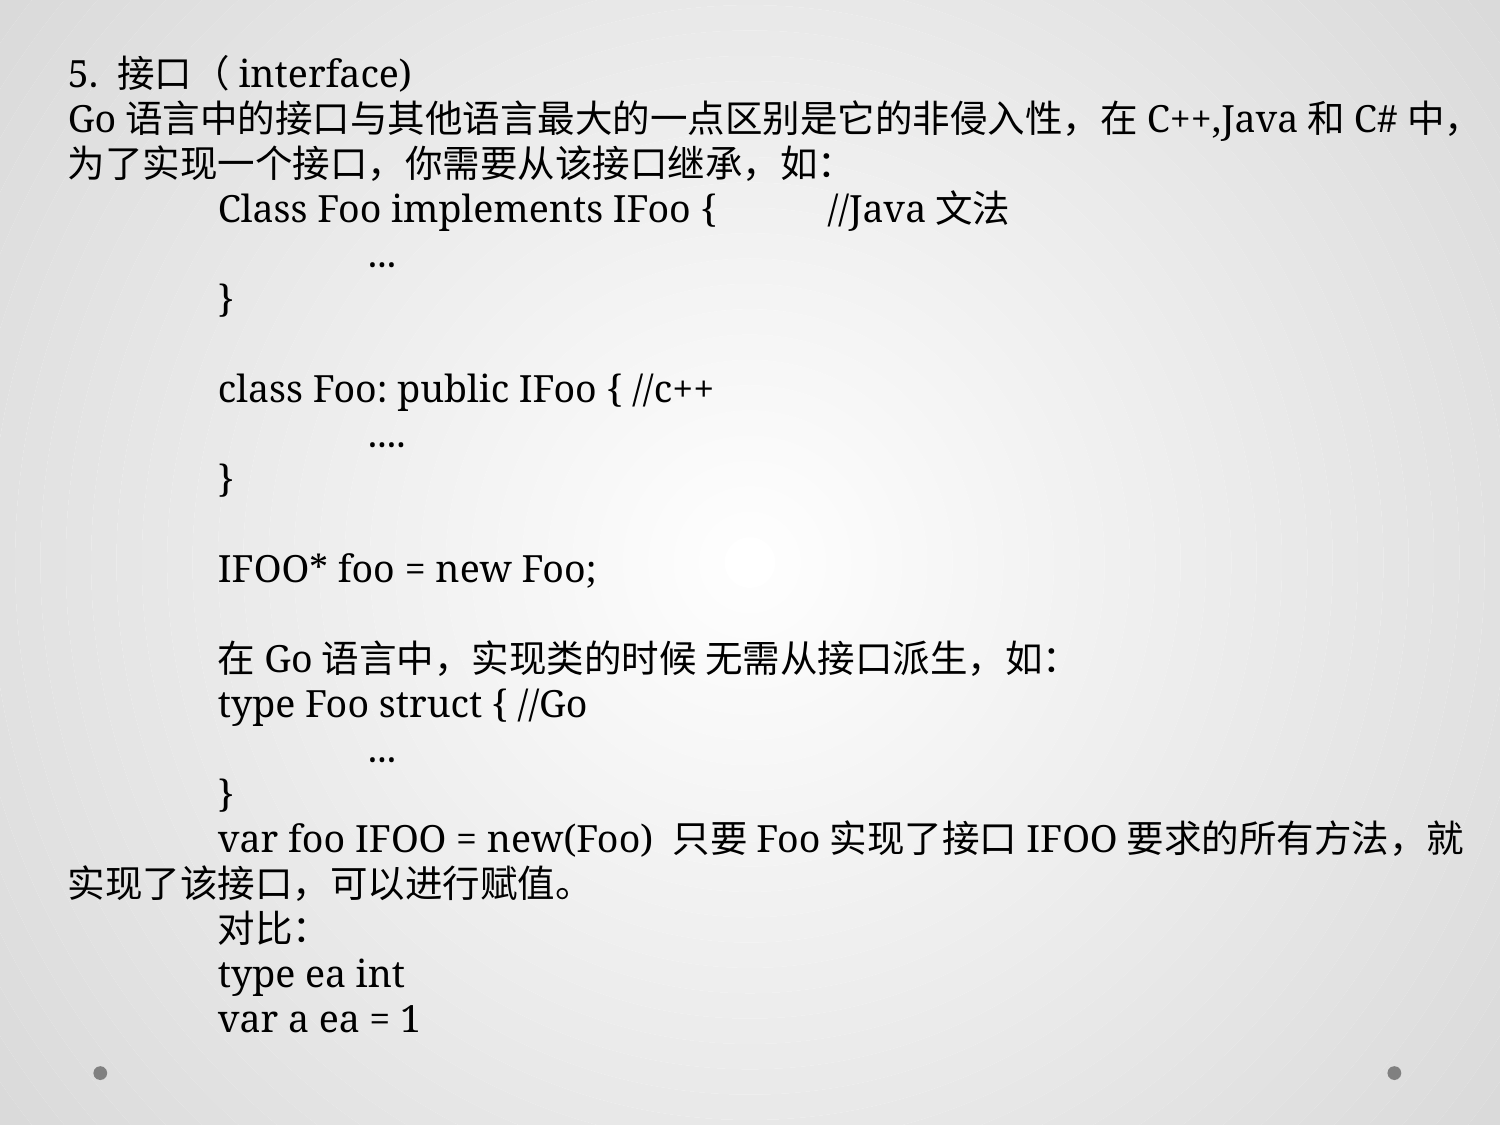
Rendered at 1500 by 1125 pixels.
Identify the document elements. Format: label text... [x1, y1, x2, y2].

text_box 5. 接口（interface) Go语言中的接口与其他语言最大的一点区别是它的非侵入性，在C++,Java和C#中，为了实现一个接口，你需要从该接口继承，如： Class Foo implements IFoo { //Java文法 ... } class Foo: public IFoo { //c++ .... } IFOO* foo = new Foo; 在Go语言中，实现类的时候 无需从接口派生，如： type Foo struct { //Go ... } var foo IFOO = new(Foo) 只要Foo实现了接口IFOO要求的所有方法，就实现了该接口，可以进行赋值。 对比： type ea int var a ea = 1 [53, 42, 1483, 1048]
